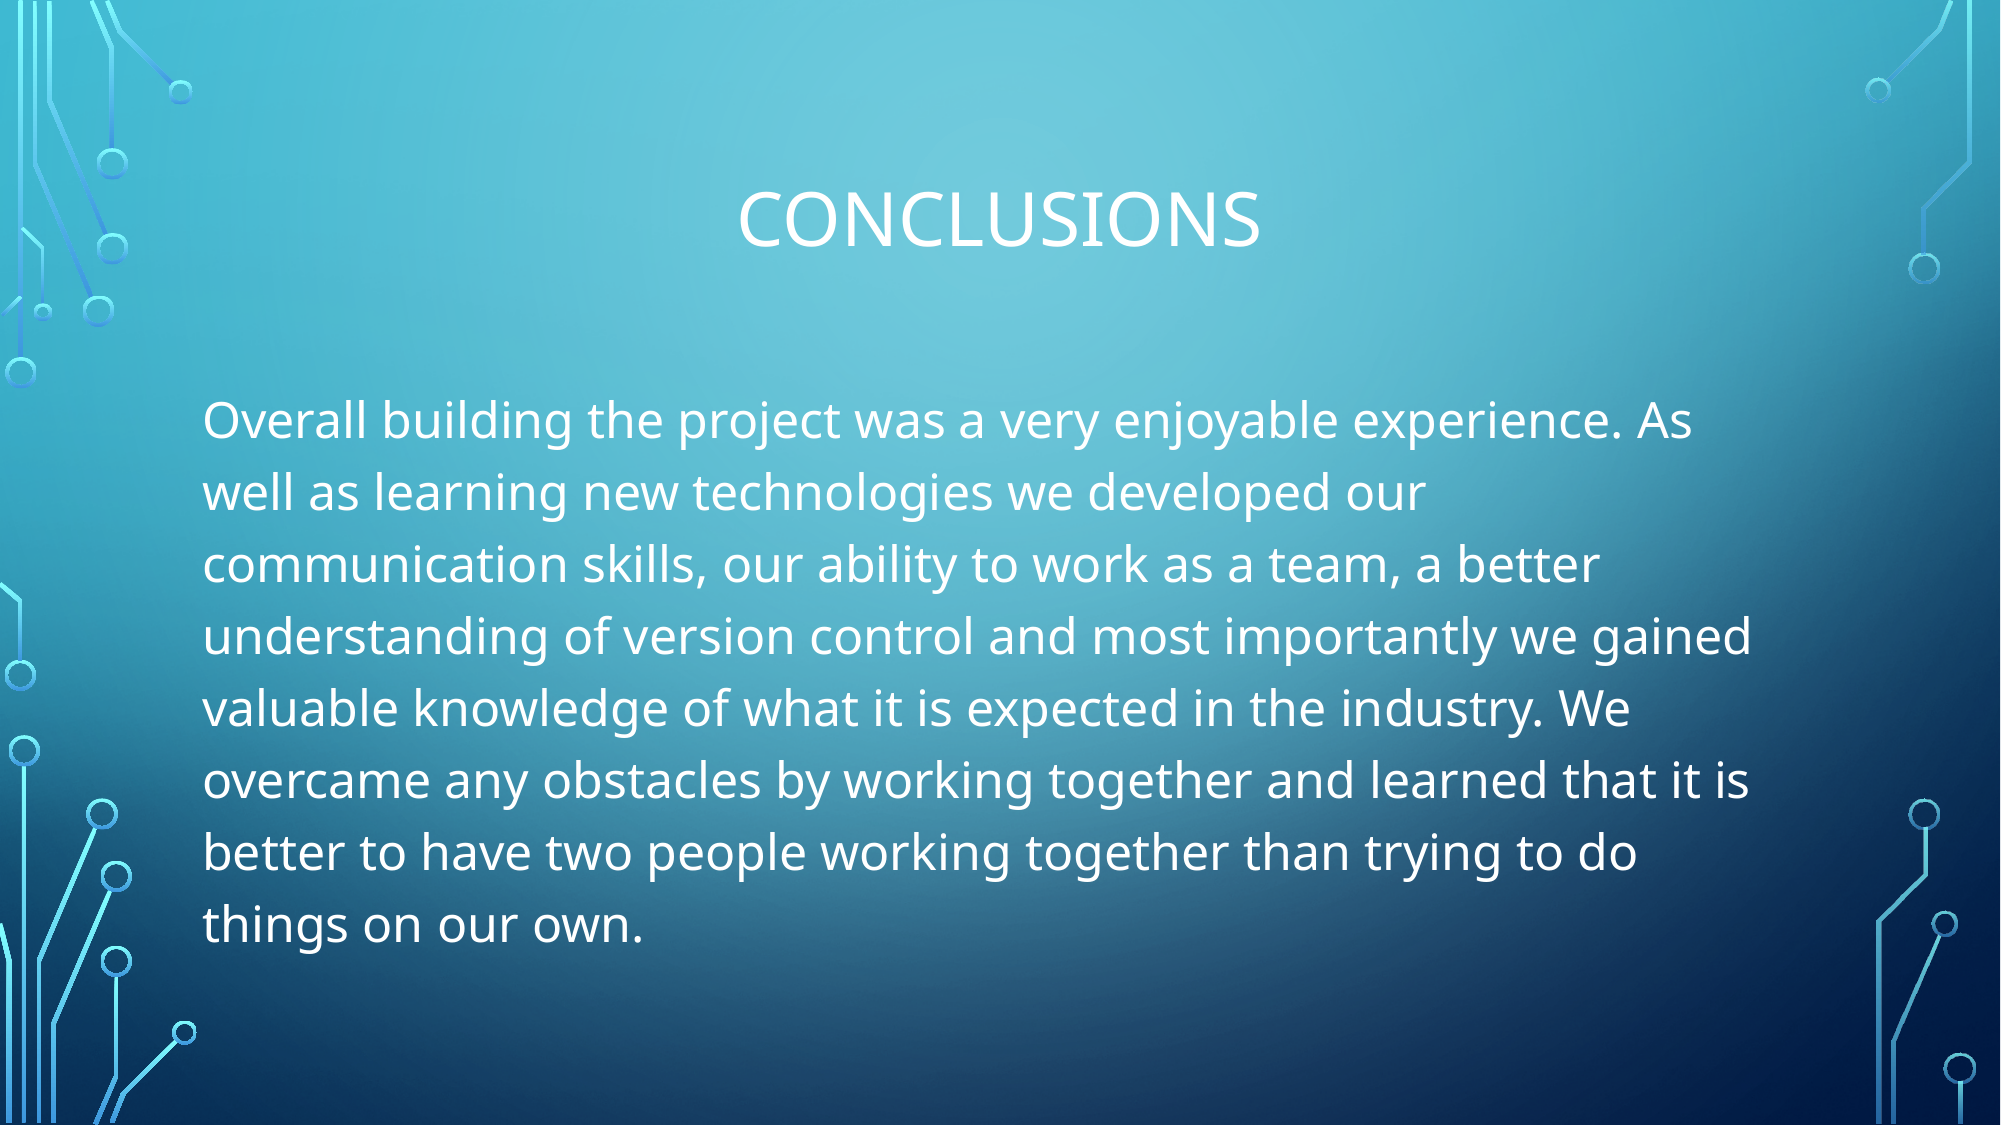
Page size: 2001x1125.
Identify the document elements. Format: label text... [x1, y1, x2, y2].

title Conclusions [187, 101, 1813, 344]
list Overall building the project was a very enjoyable experience. As well as learning new technologies we developed our communication skills, our ability to work as a team, a better understanding of version control and most importantly we gained valuable knowledge of what it is expected in the industry. We overcame any obstacles by working together and learned that it is better to have two people working together than trying to do things on our own. [187, 369, 1813, 950]
